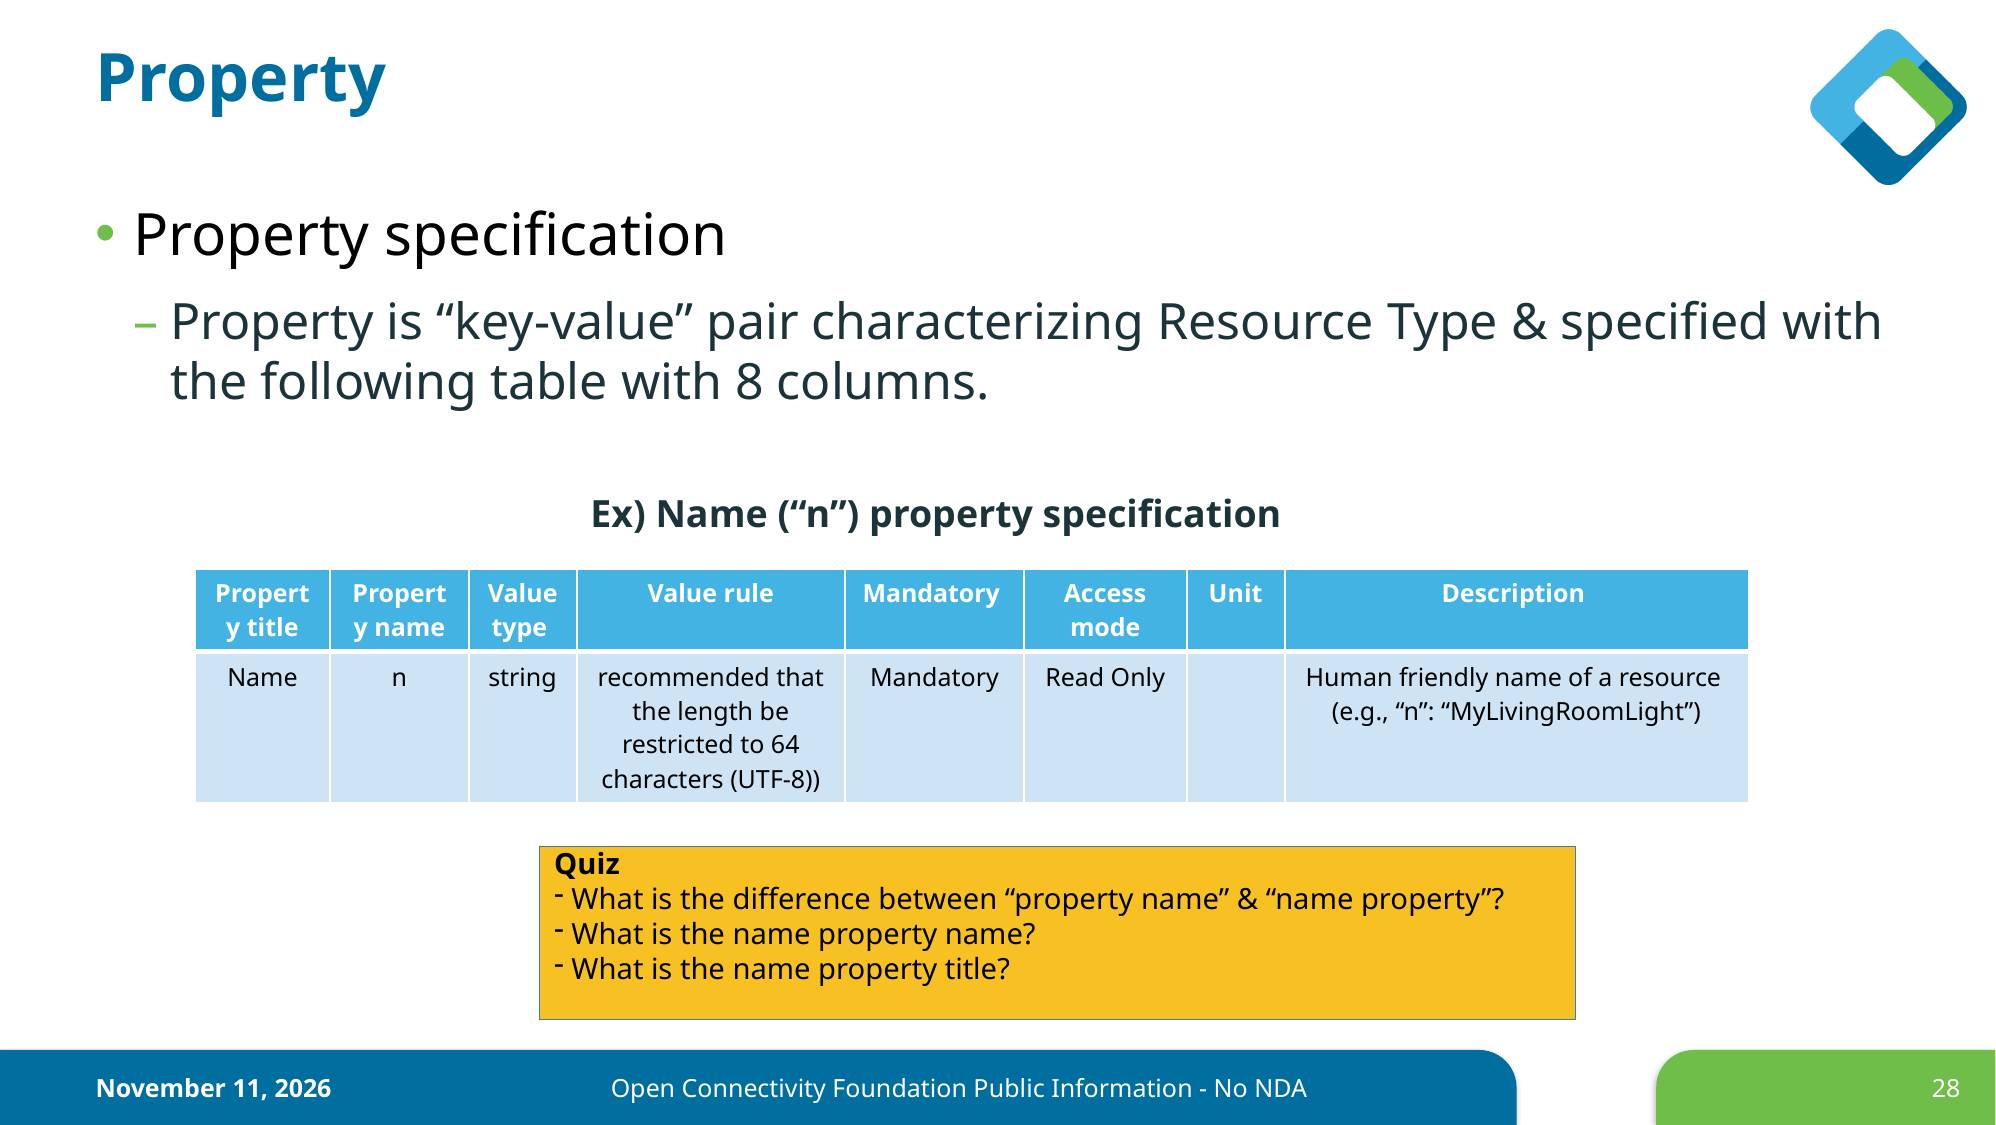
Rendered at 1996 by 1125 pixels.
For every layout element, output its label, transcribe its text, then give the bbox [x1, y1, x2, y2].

table_cell Human friendly name of a resource (e.g., “n”: “MyLivingRoomLight”) [1286, 654, 1748, 802]
table_cell Read Only [1025, 654, 1186, 802]
table_cell Name [196, 654, 329, 802]
list Property specification Property is “key-value” pair characterizing Resource Type & specified with the following table with 8 columns. [80, 189, 1918, 421]
text_box Quiz What is the difference between “property name” & “name property”? What is the name property name? What is the name property title? [537, 844, 1577, 1022]
table_header Property title [196, 570, 329, 649]
table_header Description [1286, 570, 1748, 649]
slide_number 28 [1775, 1065, 1976, 1123]
text_box Ex) Name (“n”) property specification [449, 482, 1433, 547]
picture [1810, 29, 1967, 185]
table_header Value type [470, 570, 576, 649]
table_cell Mandatory [846, 654, 1023, 802]
table_header Access mode [1025, 570, 1186, 649]
table_cell recommended that the length be restricted to 64 characters (UTF-8)) [578, 654, 844, 802]
title Property [80, 15, 1770, 134]
table_cell [1188, 654, 1284, 802]
table_header Mandatory [846, 570, 1023, 649]
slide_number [80, 1065, 462, 1109]
table_header Unit [1188, 570, 1284, 649]
table_cell string [470, 654, 576, 802]
table_header Property name [331, 570, 468, 649]
table_header Value rule [578, 570, 844, 649]
table_cell n [331, 654, 468, 802]
footer Open Connectivity Foundation Public Information - No NDA [490, 1065, 1430, 1108]
picture [1895, 114, 1967, 185]
